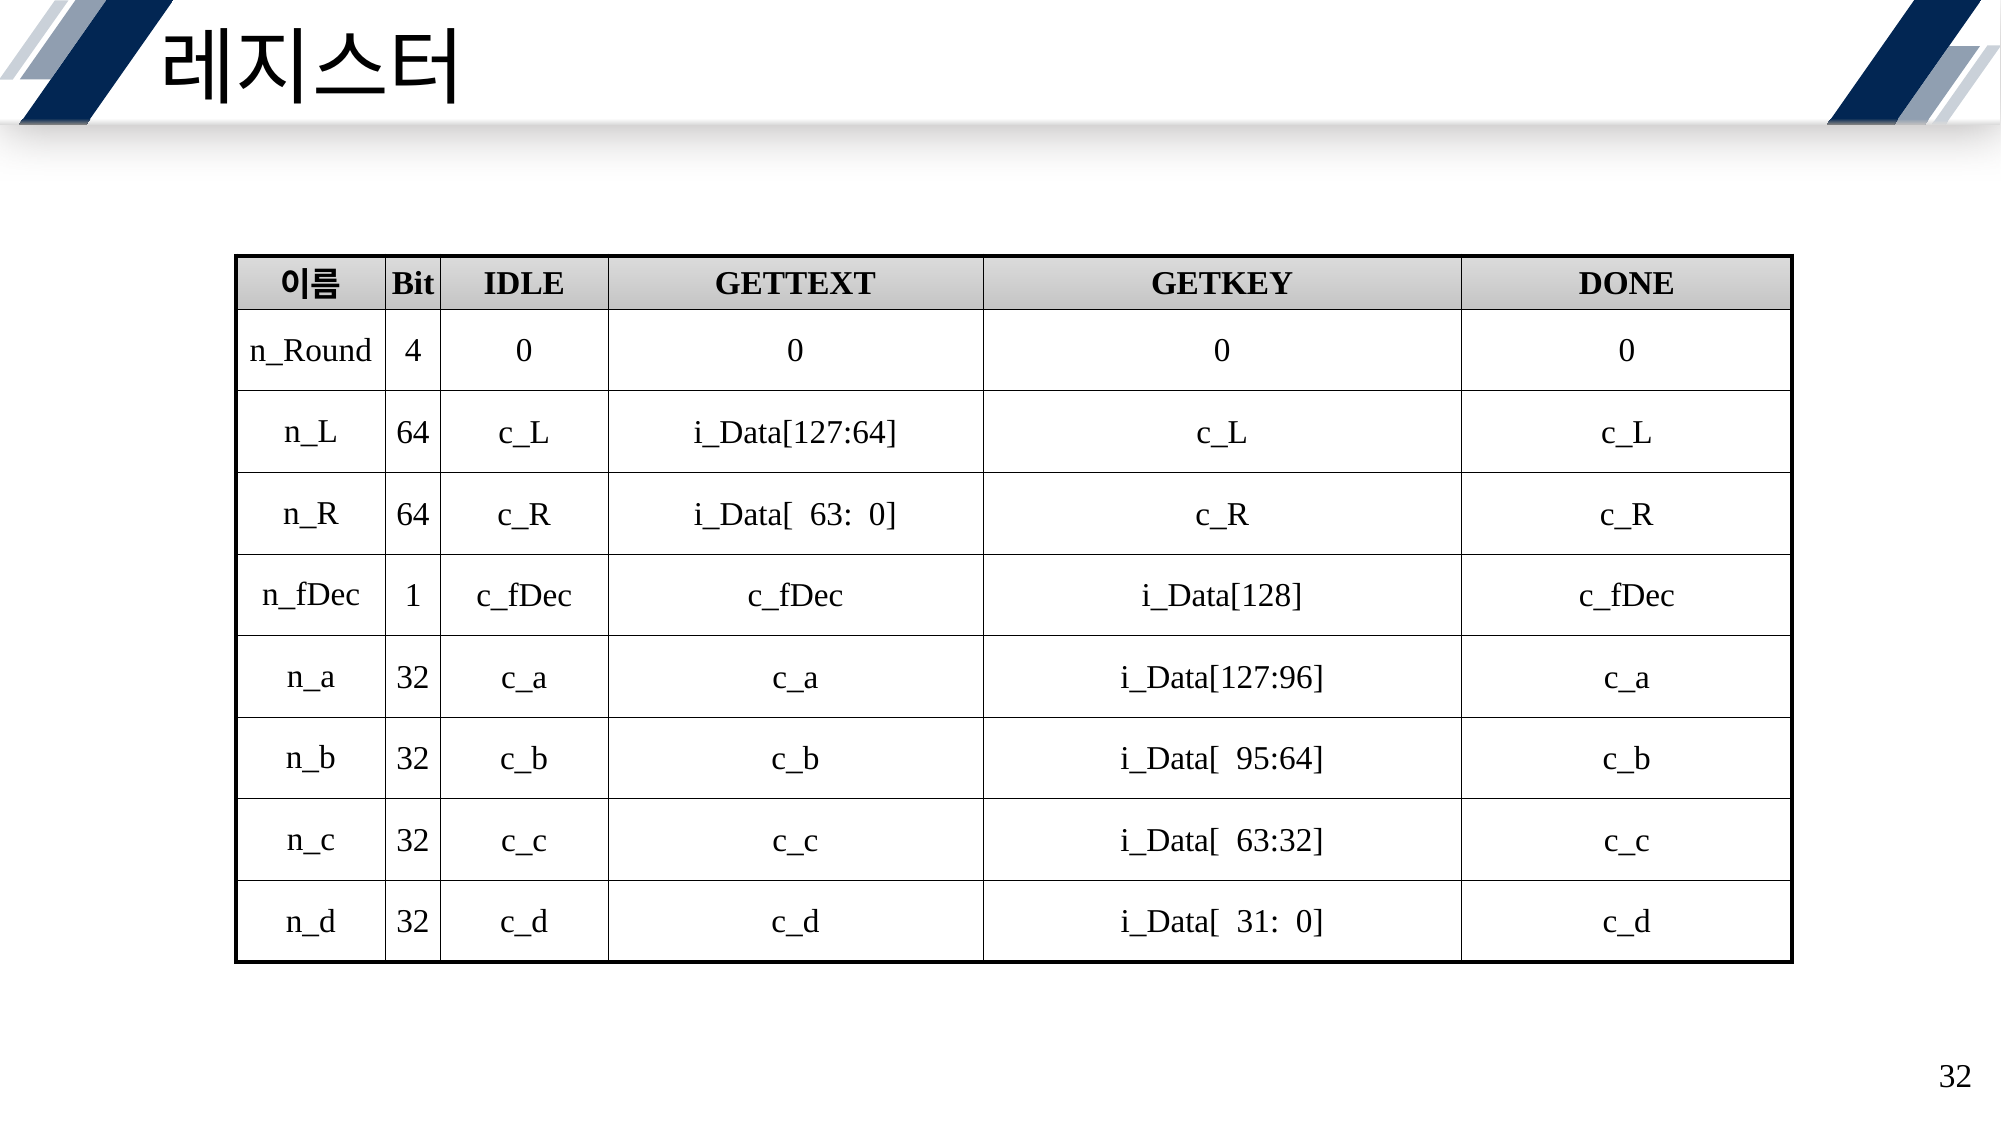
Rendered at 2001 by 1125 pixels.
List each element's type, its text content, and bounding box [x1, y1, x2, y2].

table_cell c_a [1462, 636, 1790, 717]
table_cell c_c [609, 799, 983, 880]
table_cell i_Data[128] [984, 555, 1461, 635]
table_cell 64 [386, 391, 440, 472]
table_cell n_fDec [238, 555, 385, 635]
table_header IDLE [441, 258, 608, 309]
table_cell 0 [441, 310, 608, 390]
title 레지스터 [0, 0, 2000, 130]
table_cell c_fDec [609, 555, 983, 635]
table_cell c_a [609, 636, 983, 717]
table_cell c_b [441, 718, 608, 798]
table_cell i_Data[ 95:64] [984, 718, 1461, 798]
table_cell n_d [238, 881, 385, 960]
table_header DONE [1462, 258, 1790, 309]
table_cell c_d [441, 881, 608, 960]
table_cell c_R [984, 473, 1461, 554]
table_cell n_R [238, 473, 385, 554]
table_cell 64 [386, 473, 440, 554]
table_cell 32 [386, 718, 440, 798]
table_cell 32 [386, 799, 440, 880]
slide_number 32 [1894, 1044, 1988, 1105]
table_cell i_Data[ 63: 0] [609, 473, 983, 554]
table_cell n_c [238, 799, 385, 880]
table_header GETTEXT [609, 258, 983, 309]
table_cell 32 [386, 881, 440, 960]
table_cell n_a [238, 636, 385, 717]
table_cell c_a [441, 636, 608, 717]
table_cell 0 [984, 310, 1461, 390]
table_cell n_L [238, 391, 385, 472]
table_header Bit [386, 258, 440, 309]
table_cell 0 [609, 310, 983, 390]
table_cell c_L [1462, 391, 1790, 472]
table_header GETKEY [984, 258, 1461, 309]
table_cell c_R [1462, 473, 1790, 554]
table_cell c_c [1462, 799, 1790, 880]
table_cell c_L [984, 391, 1461, 472]
table_cell c_d [1462, 881, 1790, 960]
table_cell c_b [1462, 718, 1790, 798]
table_cell c_d [609, 881, 983, 960]
table_cell 4 [386, 310, 440, 390]
table_cell c_L [441, 391, 608, 472]
table_cell c_fDec [441, 555, 608, 635]
table_cell i_Data[ 31: 0] [984, 881, 1461, 960]
table_cell 1 [386, 555, 440, 635]
table_cell c_fDec [1462, 555, 1790, 635]
table_header 이름 [238, 258, 385, 309]
table_cell i_Data[127:96] [984, 636, 1461, 717]
table_cell 0 [1462, 310, 1790, 390]
table_cell n_b [238, 718, 385, 798]
table_cell n_Round [238, 310, 385, 390]
table_cell c_c [441, 799, 608, 880]
table_cell 32 [386, 636, 440, 717]
table_cell c_b [609, 718, 983, 798]
table_cell i_Data[ 63:32] [984, 799, 1461, 880]
table_cell c_R [441, 473, 608, 554]
table_cell i_Data[127:64] [609, 391, 983, 472]
